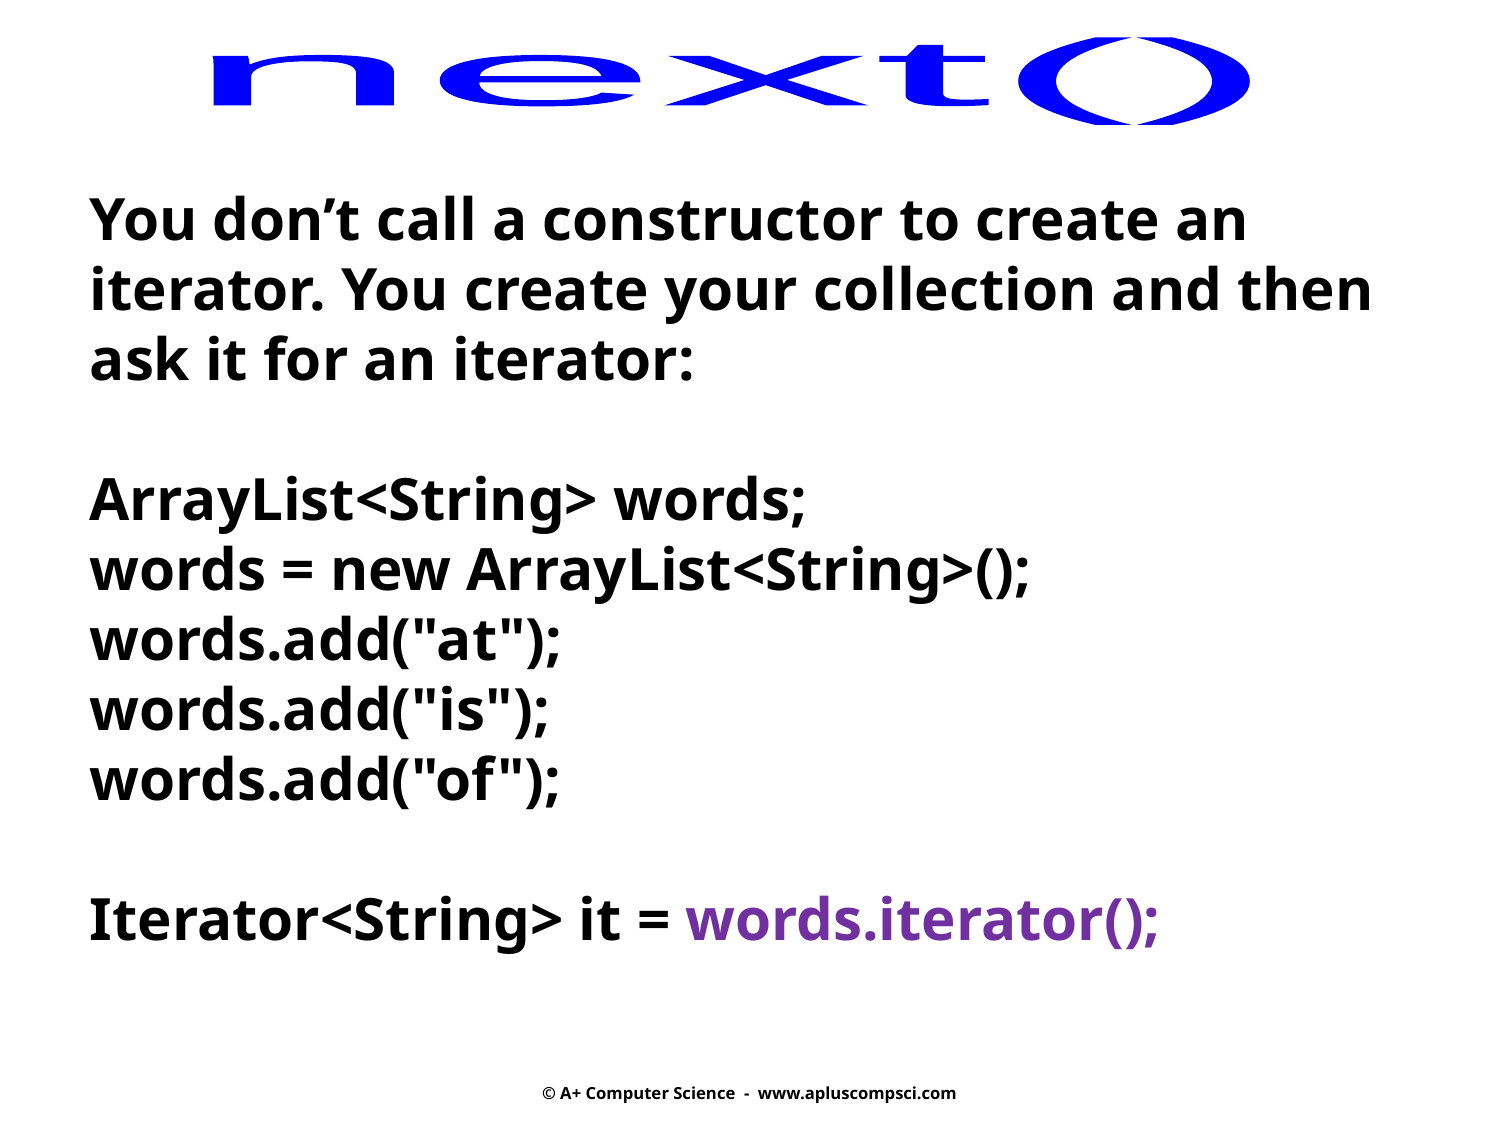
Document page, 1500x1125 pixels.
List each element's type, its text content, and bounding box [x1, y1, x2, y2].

footer © A+ Computer Science - www.apluscompsci.com [512, 1025, 988, 1100]
text_box You don’t call a constructor to create an iterator. You create your collection and then ask it for an iterator: ArrayList<String> words; words = new ArrayList<String>(); words.add("at"); words.add("is"); words.add("of"); Iterator<String> it = words.iterator(); [74, 174, 1425, 960]
